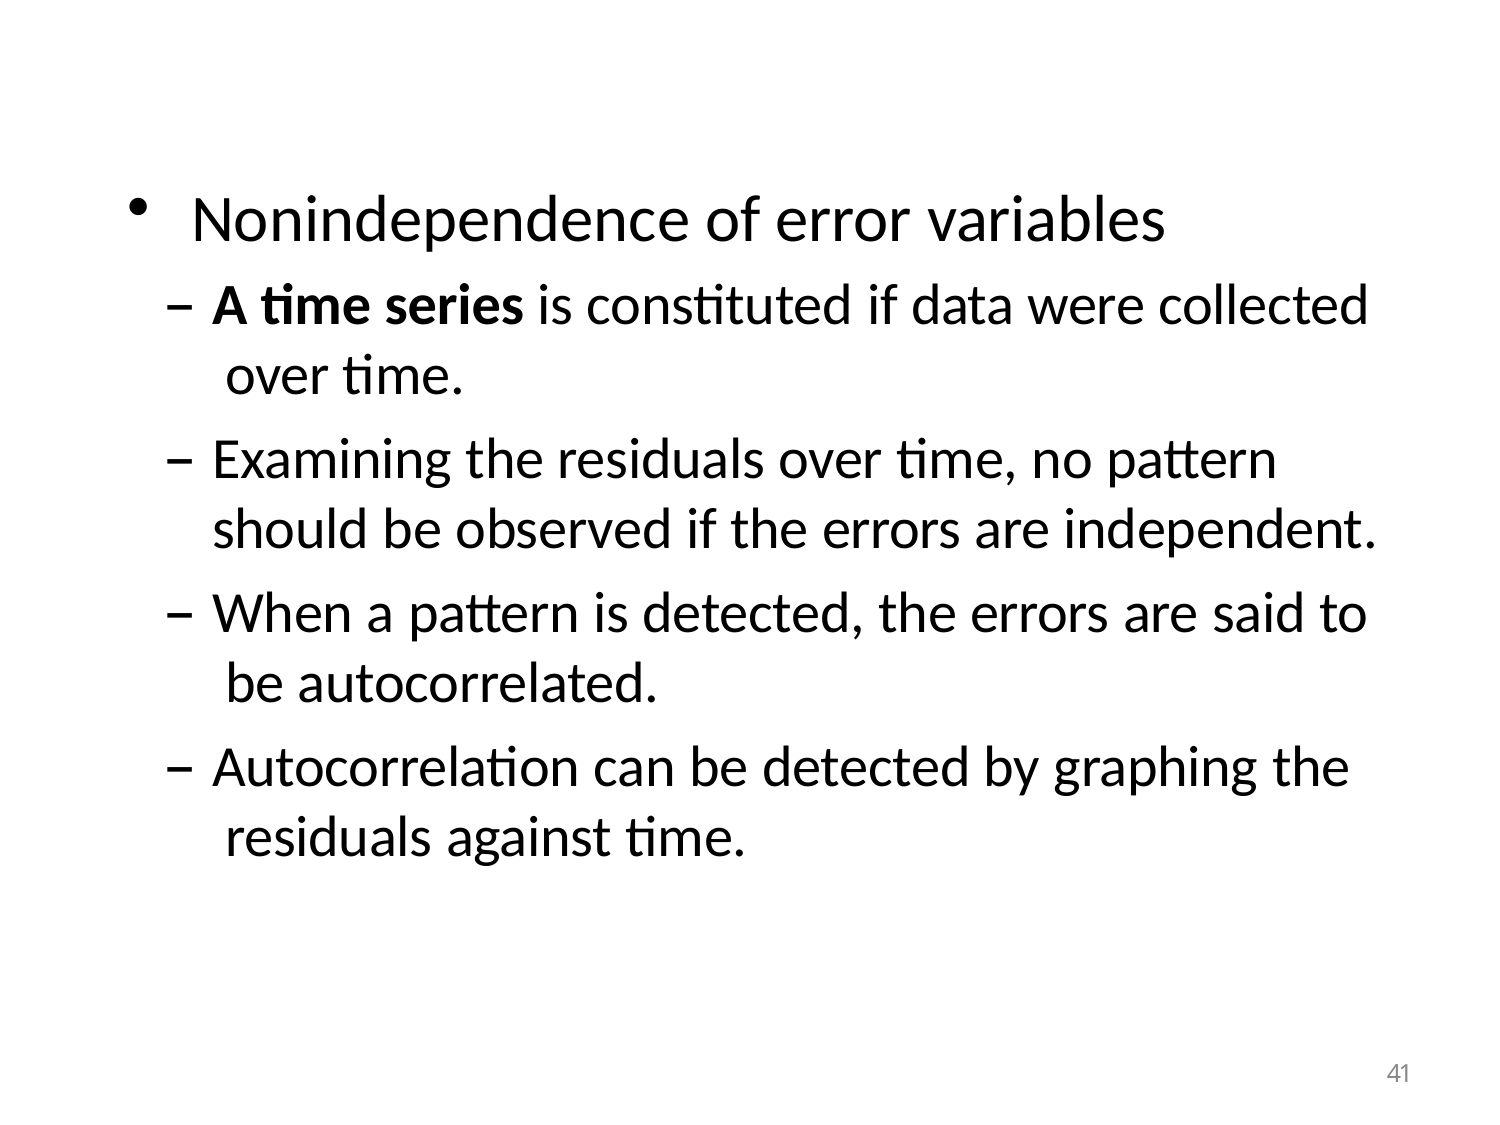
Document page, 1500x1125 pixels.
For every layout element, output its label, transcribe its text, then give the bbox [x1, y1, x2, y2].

slide_number 43 [1380, 1056, 1417, 1125]
text_box Nonindependence of error variables A time series is constituted if data were collected over time. Examining the residuals over time, no pattern should be observed if the errors are independent. When a pattern is detected, the errors are said to be autocorrelated. Autocorrelation can be detected by graphing the residuals against time. [125, 159, 1391, 869]
